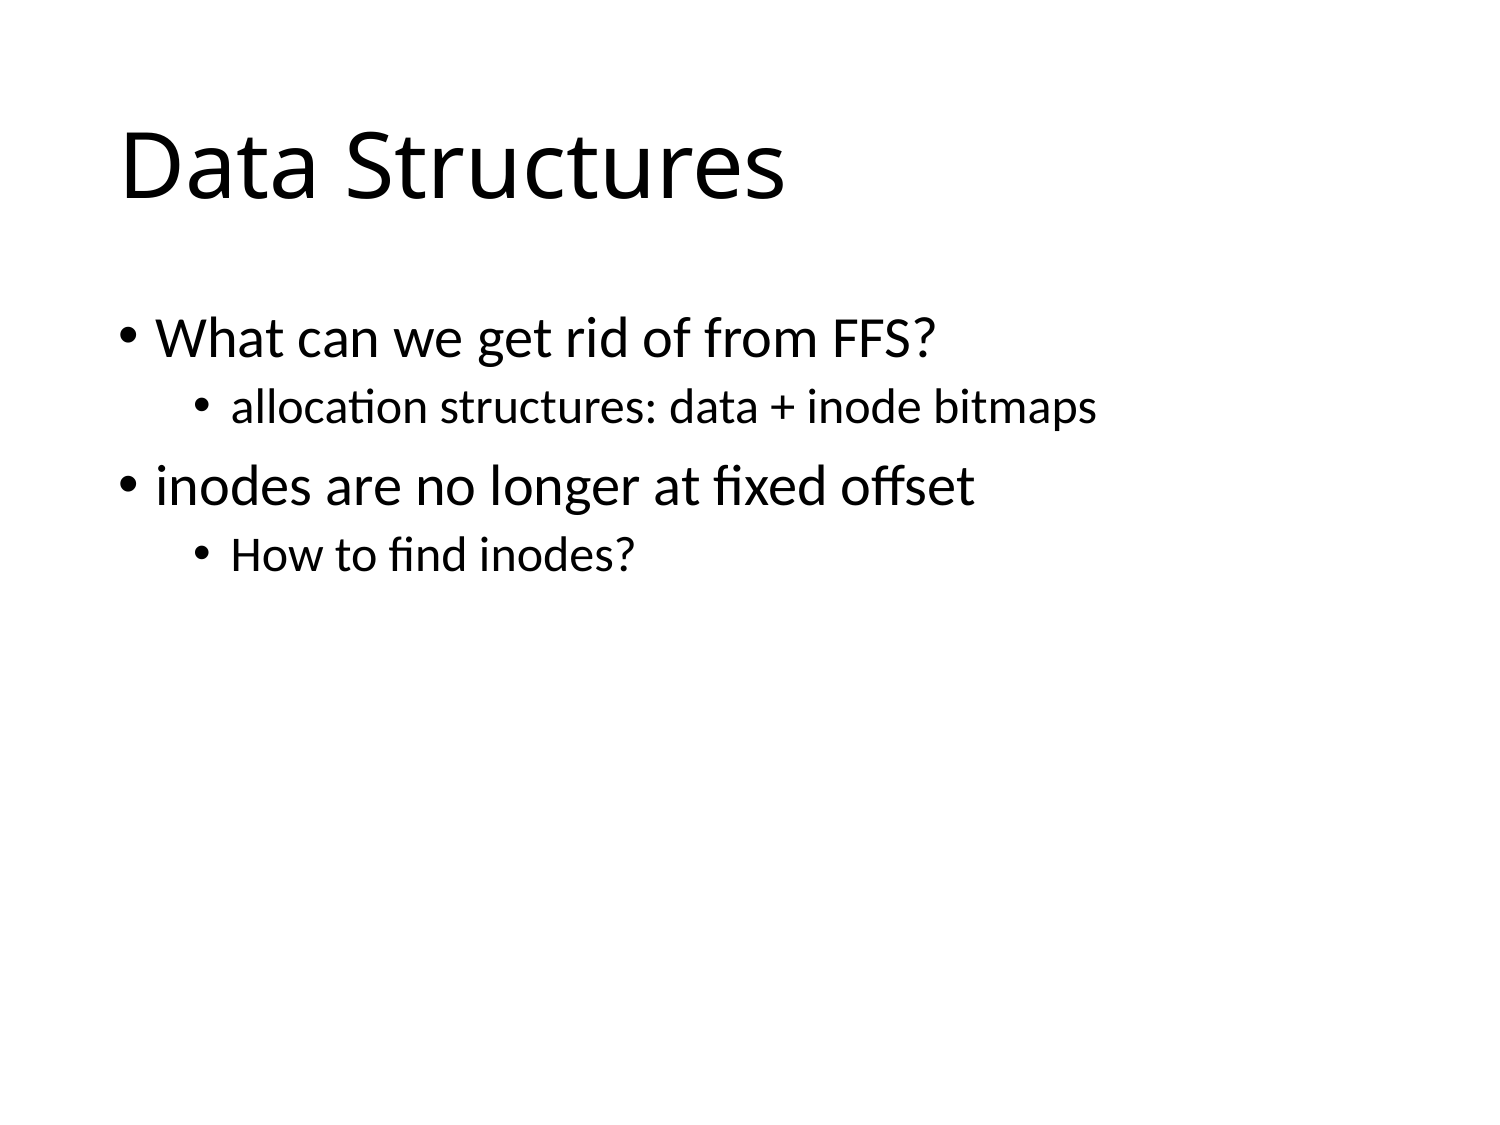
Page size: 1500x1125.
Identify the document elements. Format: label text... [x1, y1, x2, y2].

title Data Structures [103, 59, 1397, 278]
list What can we get rid of from FFS? allocation structures: data + inode bitmaps inodes are no longer at fixed offset How to find inodes? [103, 299, 1397, 1014]
